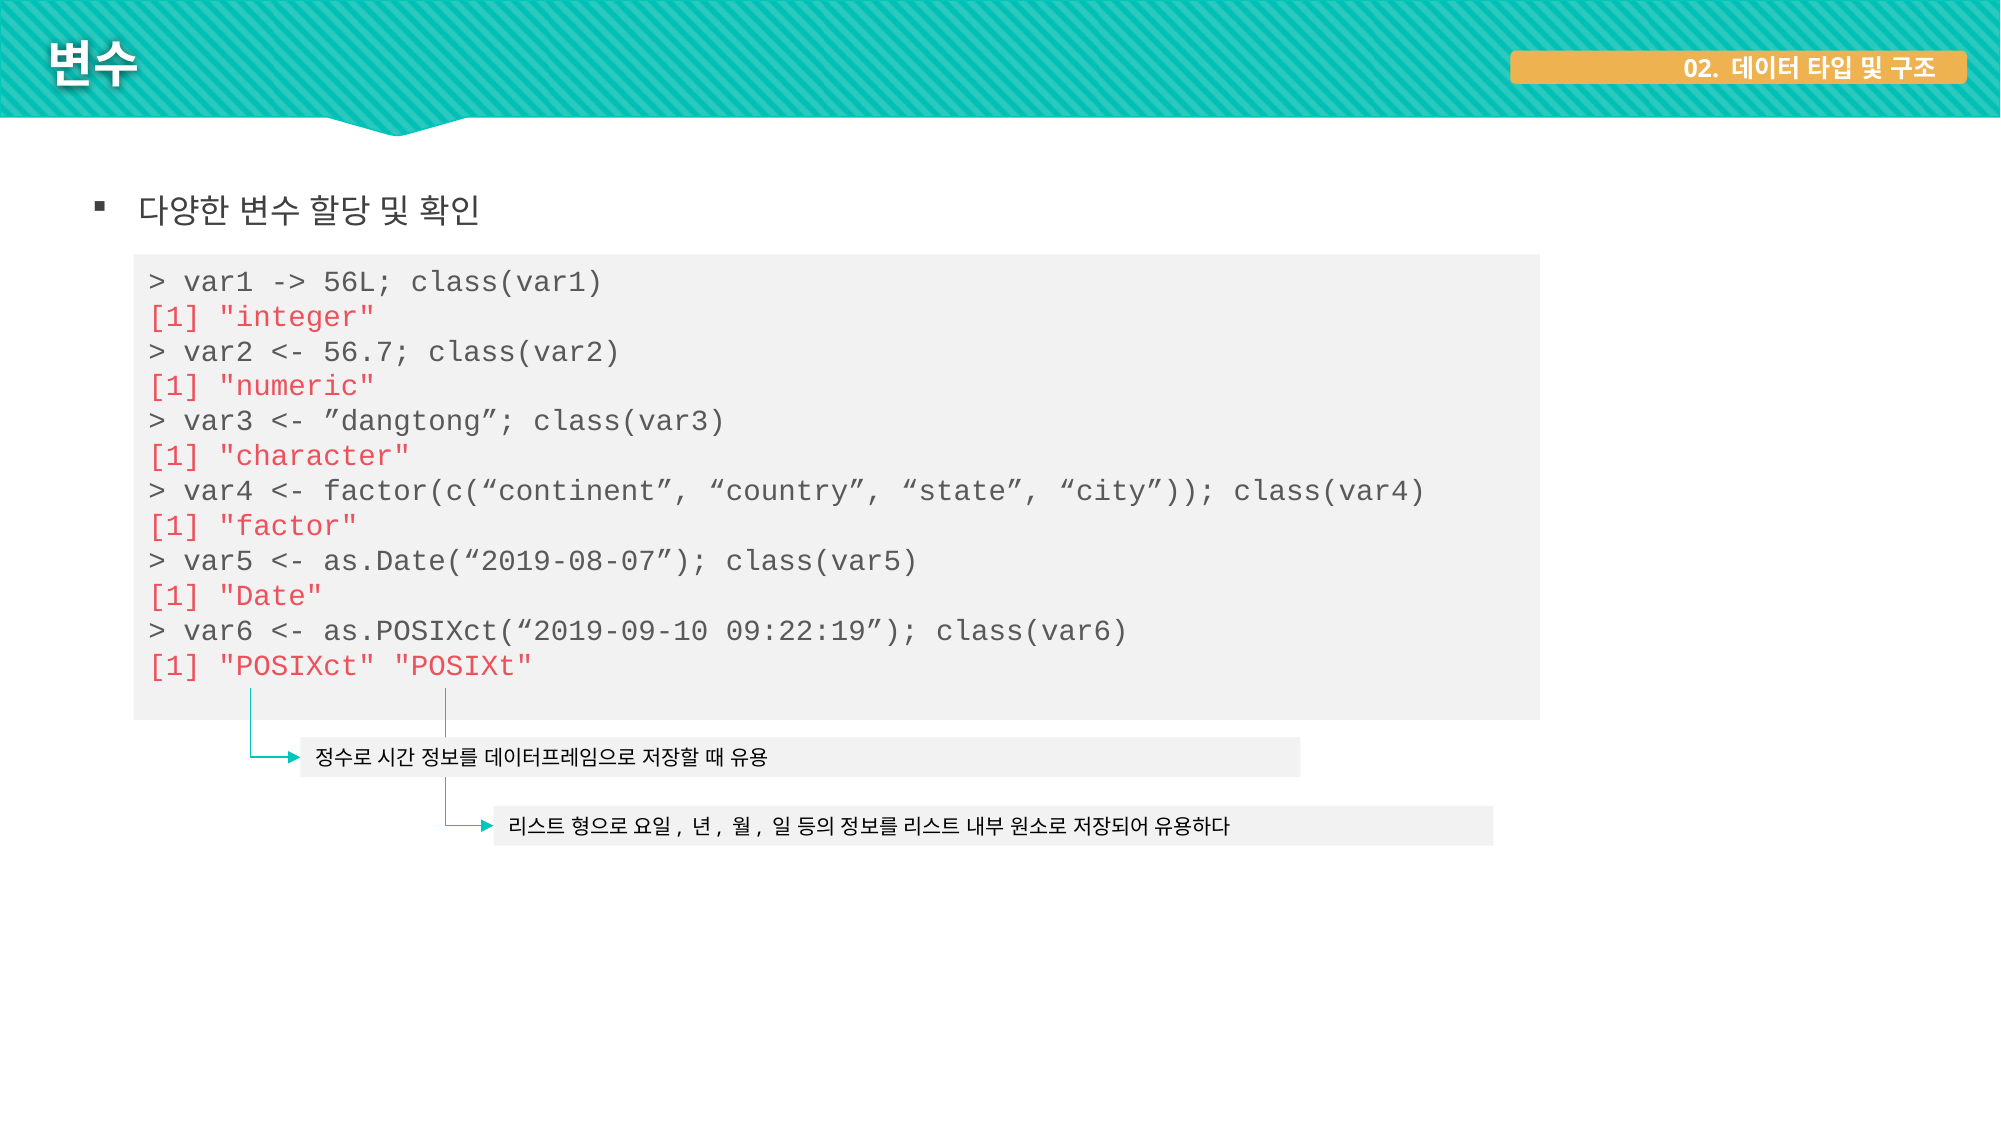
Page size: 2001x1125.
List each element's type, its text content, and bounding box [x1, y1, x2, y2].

text_box 다양한 변수 할당 및 확인 [77, 163, 1653, 238]
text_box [400, 733, 539, 782]
title 변수 [32, 13, 1768, 101]
text_box 정수로 시간 정보를 데이터프레임으로 저장할 때 유용 [539, 737, 1301, 778]
text_box 정수로 시간 정보를 데이터프레임으로 저장할 때 유용 [300, 737, 400, 778]
text_box > var1 -> 56L; class(var1) [1] "integer" > var2 <- 56.7; class(var2) [1] "numeric" > var3 <- ”dangtong”; class(var3) [1] "character" > var4 <- factor(c(“continent”, “country”, “state”, “city”)); class(var4) [1] "factor" > var5 <- as.Date(“2019-08-07”); class(var5) [1] "Date" > var6 <- as.POSIXct(“2019-09-10 09:22:19”); class(var6) [1] "POSIXct" "POSIXt" [132, 253, 1541, 721]
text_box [240, 697, 311, 749]
text_box 리스트 형으로 요일, 년, 월, 일 등의 정보를 리스트 내부 원소로 저장되어 유용하다 [493, 805, 1494, 846]
text_box 02. 데이터 타입 및 구조 [1508, 49, 1969, 86]
